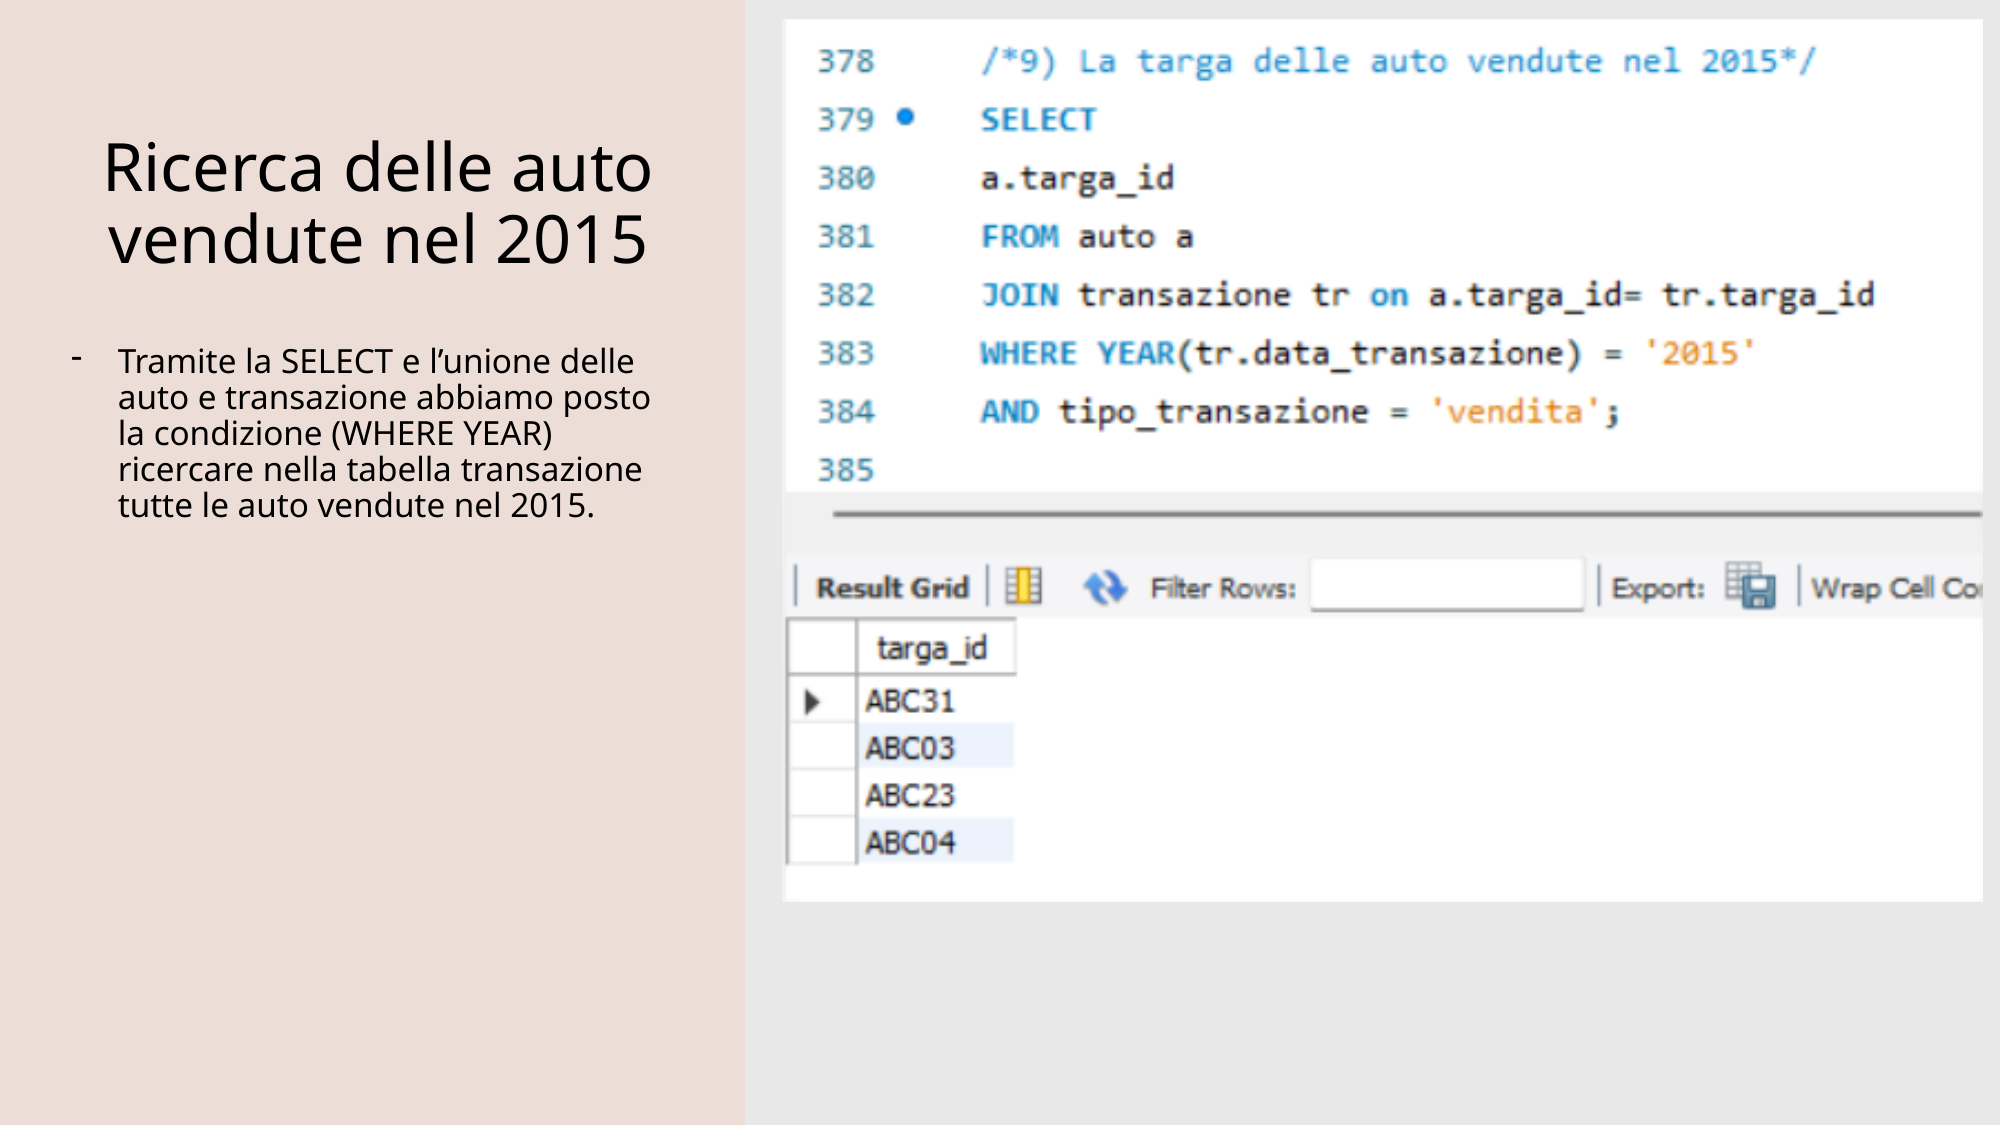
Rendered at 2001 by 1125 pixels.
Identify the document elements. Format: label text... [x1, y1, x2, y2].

text_box [0, 0, 746, 1125]
picture [781, 18, 1983, 903]
list Tramite la SELECT e l’unione delle auto e transazione abbiamo posto la condizione (WHERE YEAR) ricercare nella tabella transazione tutte le auto vendute nel 2015. [56, 337, 702, 963]
title Ricerca delle auto vendute nel 2015 [56, 75, 702, 337]
